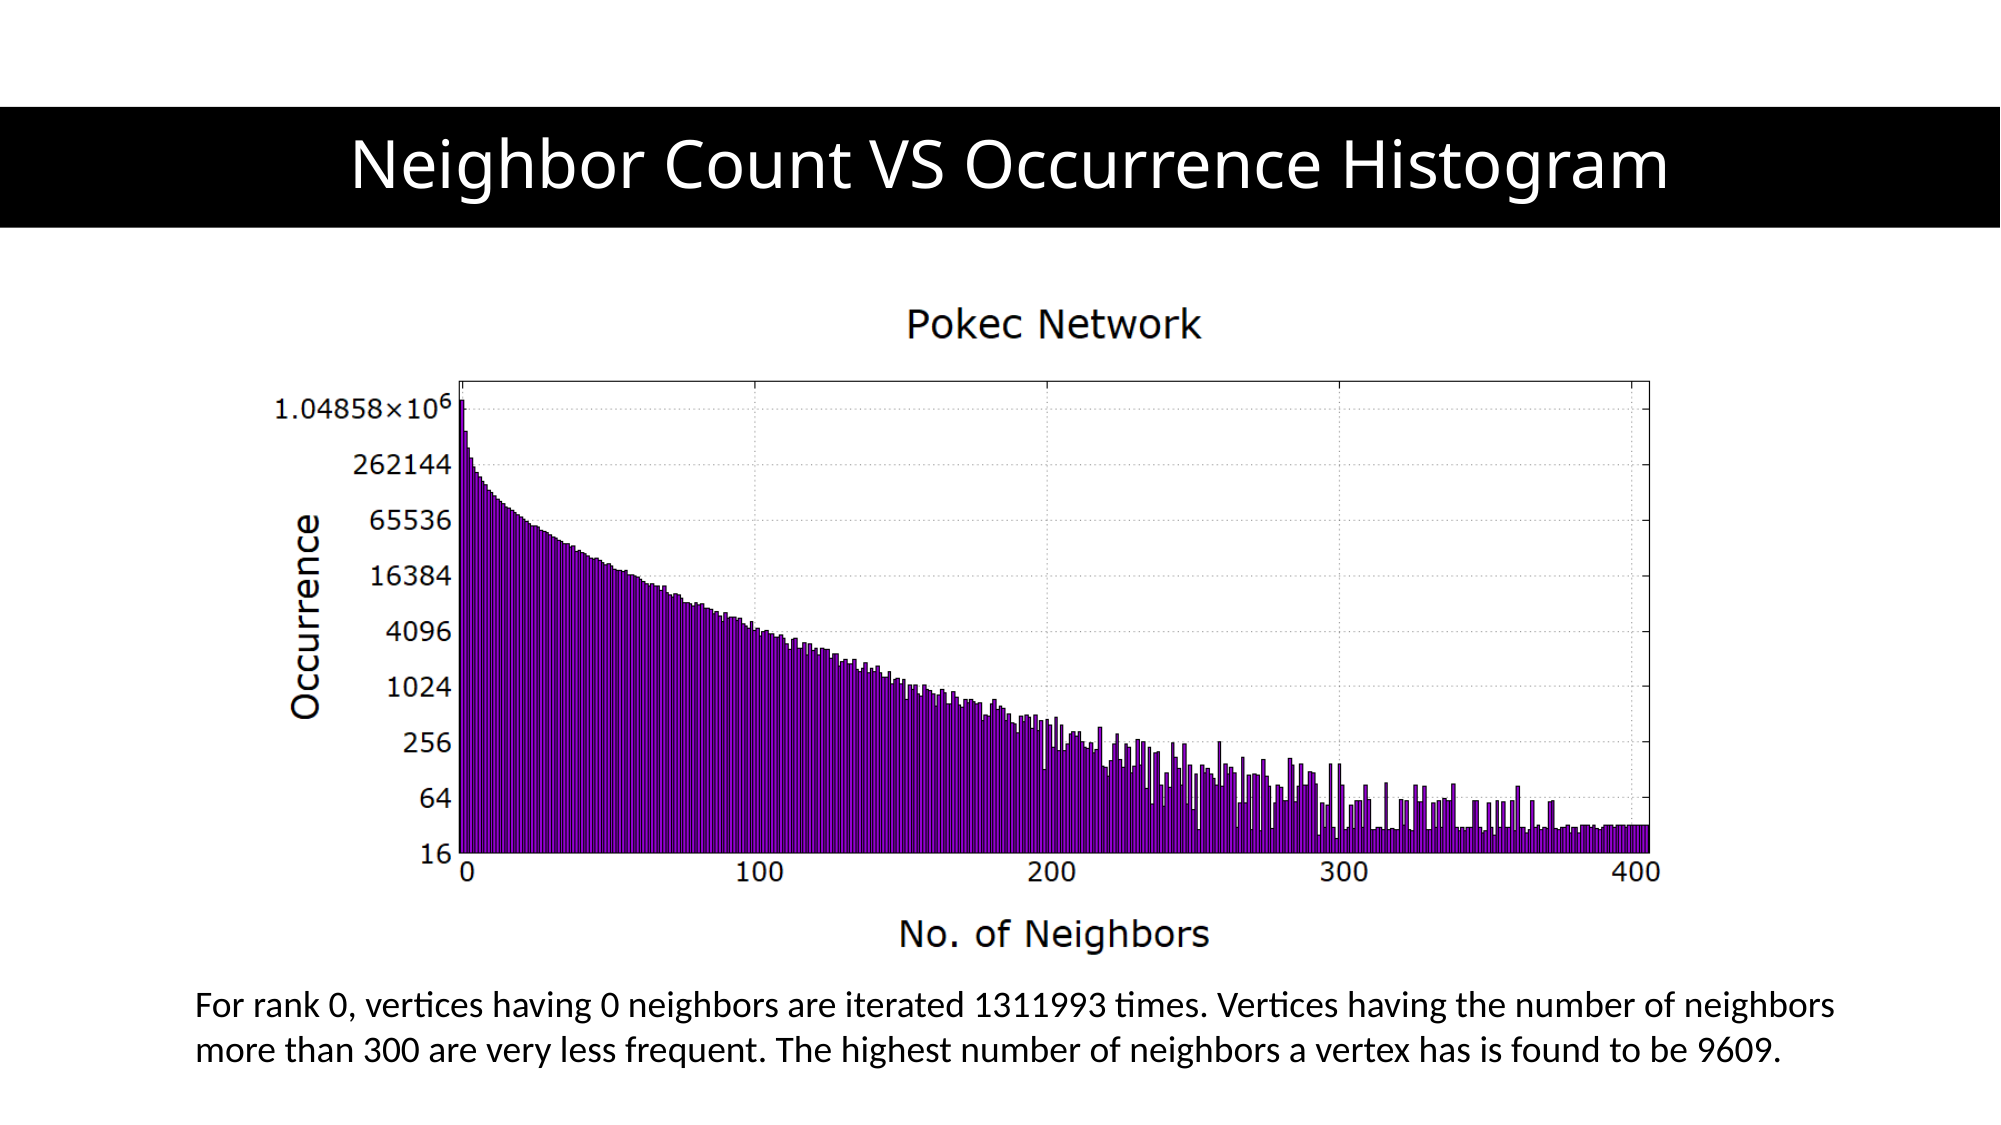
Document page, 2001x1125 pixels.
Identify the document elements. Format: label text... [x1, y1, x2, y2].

title Neighbor Count VS Occurrence Histogram [91, 105, 1931, 228]
text_box [0, 106, 2000, 229]
text_box For rank 0, vertices having 0 neighbors are iterated 1311993 times. Vertices having the number of neighbors more than 300 are very less frequent. The highest number of neighbors a vertex has is found to be 9609. [180, 972, 1864, 1078]
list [241, 274, 1759, 996]
